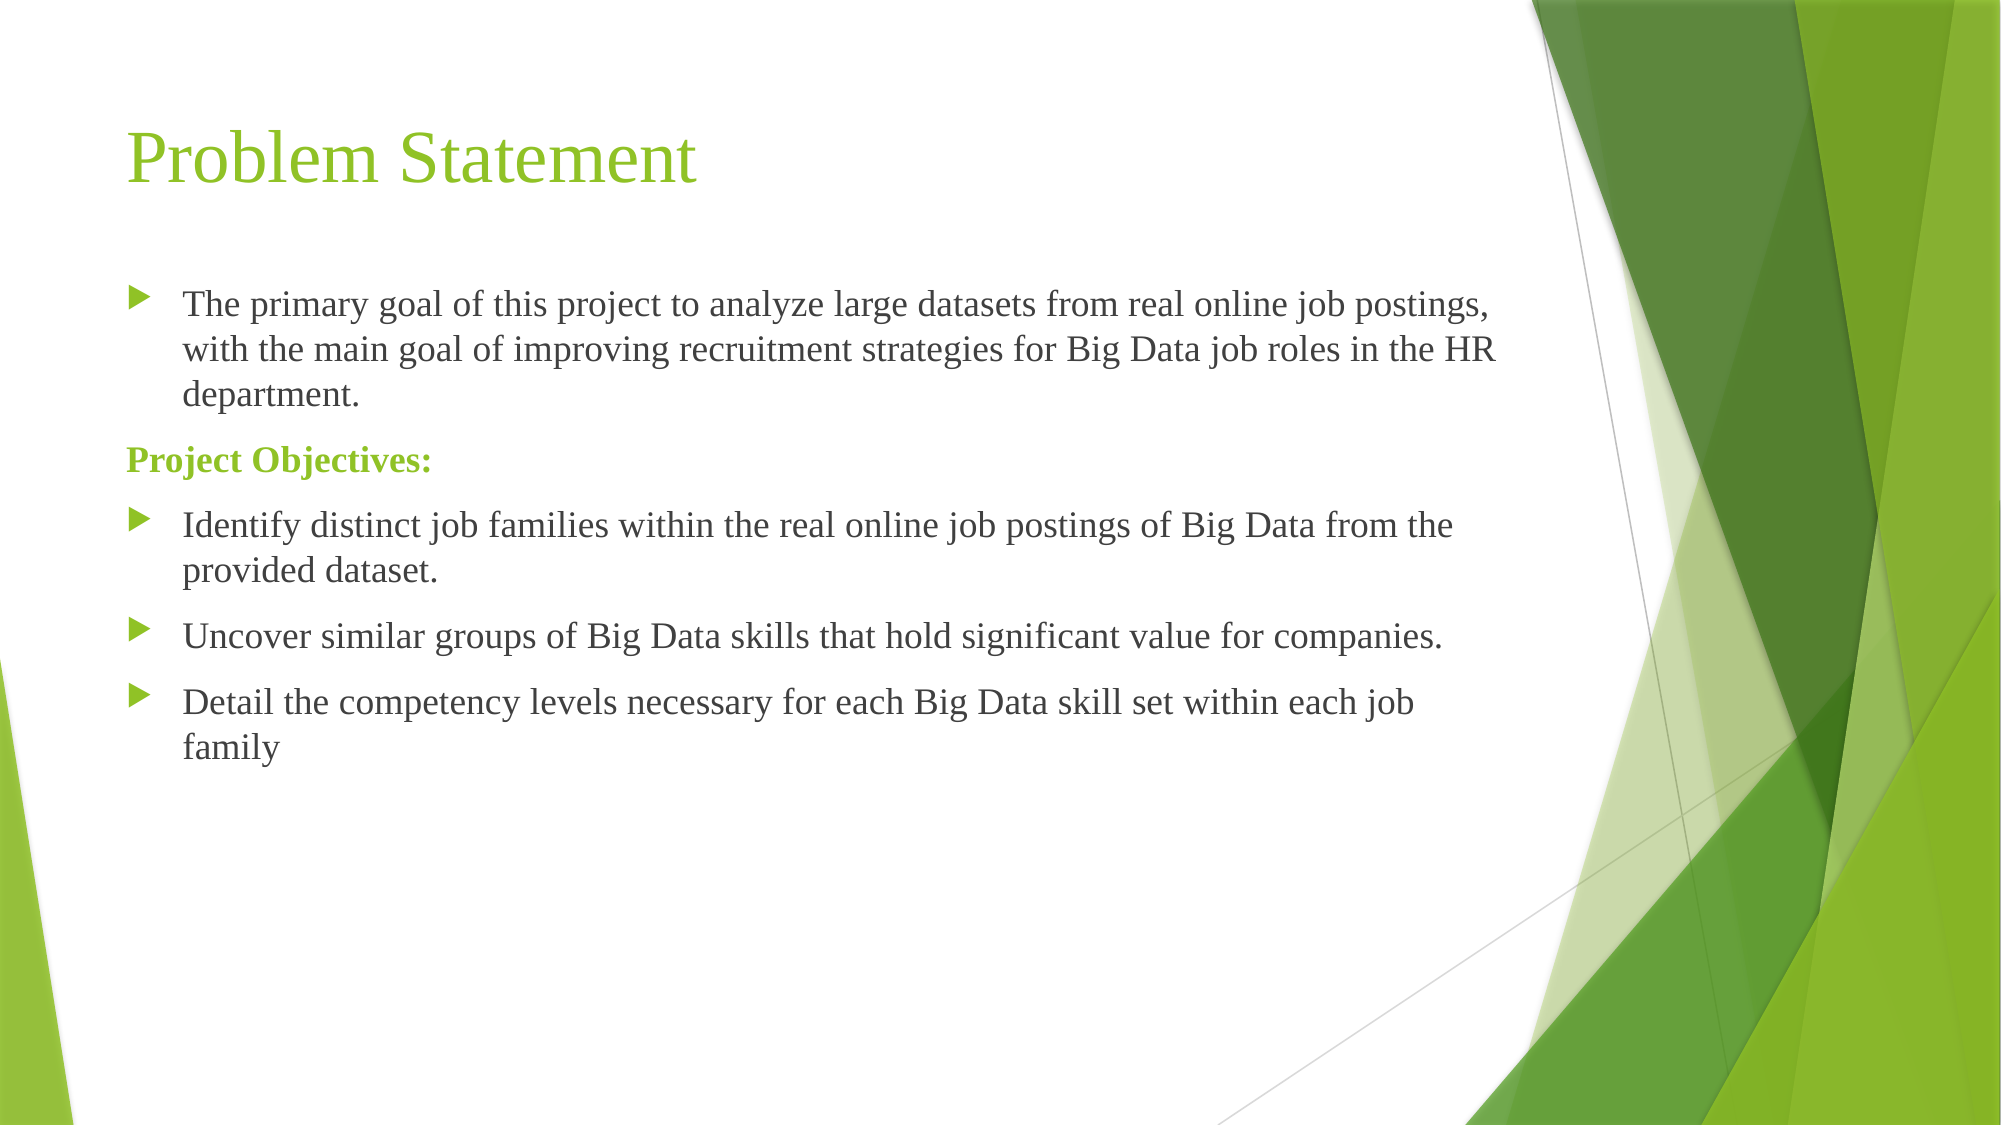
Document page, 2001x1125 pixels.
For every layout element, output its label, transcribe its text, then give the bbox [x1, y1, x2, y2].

title Problem Statement [111, 99, 1522, 271]
list The primary goal of this project to analyze large datasets from real online job postings, with the main goal of improving recruitment strategies for Big Data job roles in the HR department. Project Objectives: Identify distinct job families within the real online job postings of Big Data from the provided dataset. Uncover similar groups of Big Data skills that hold significant value for companies. Detail the competency levels necessary for each Big Data skill set within each job family [111, 271, 1522, 908]
